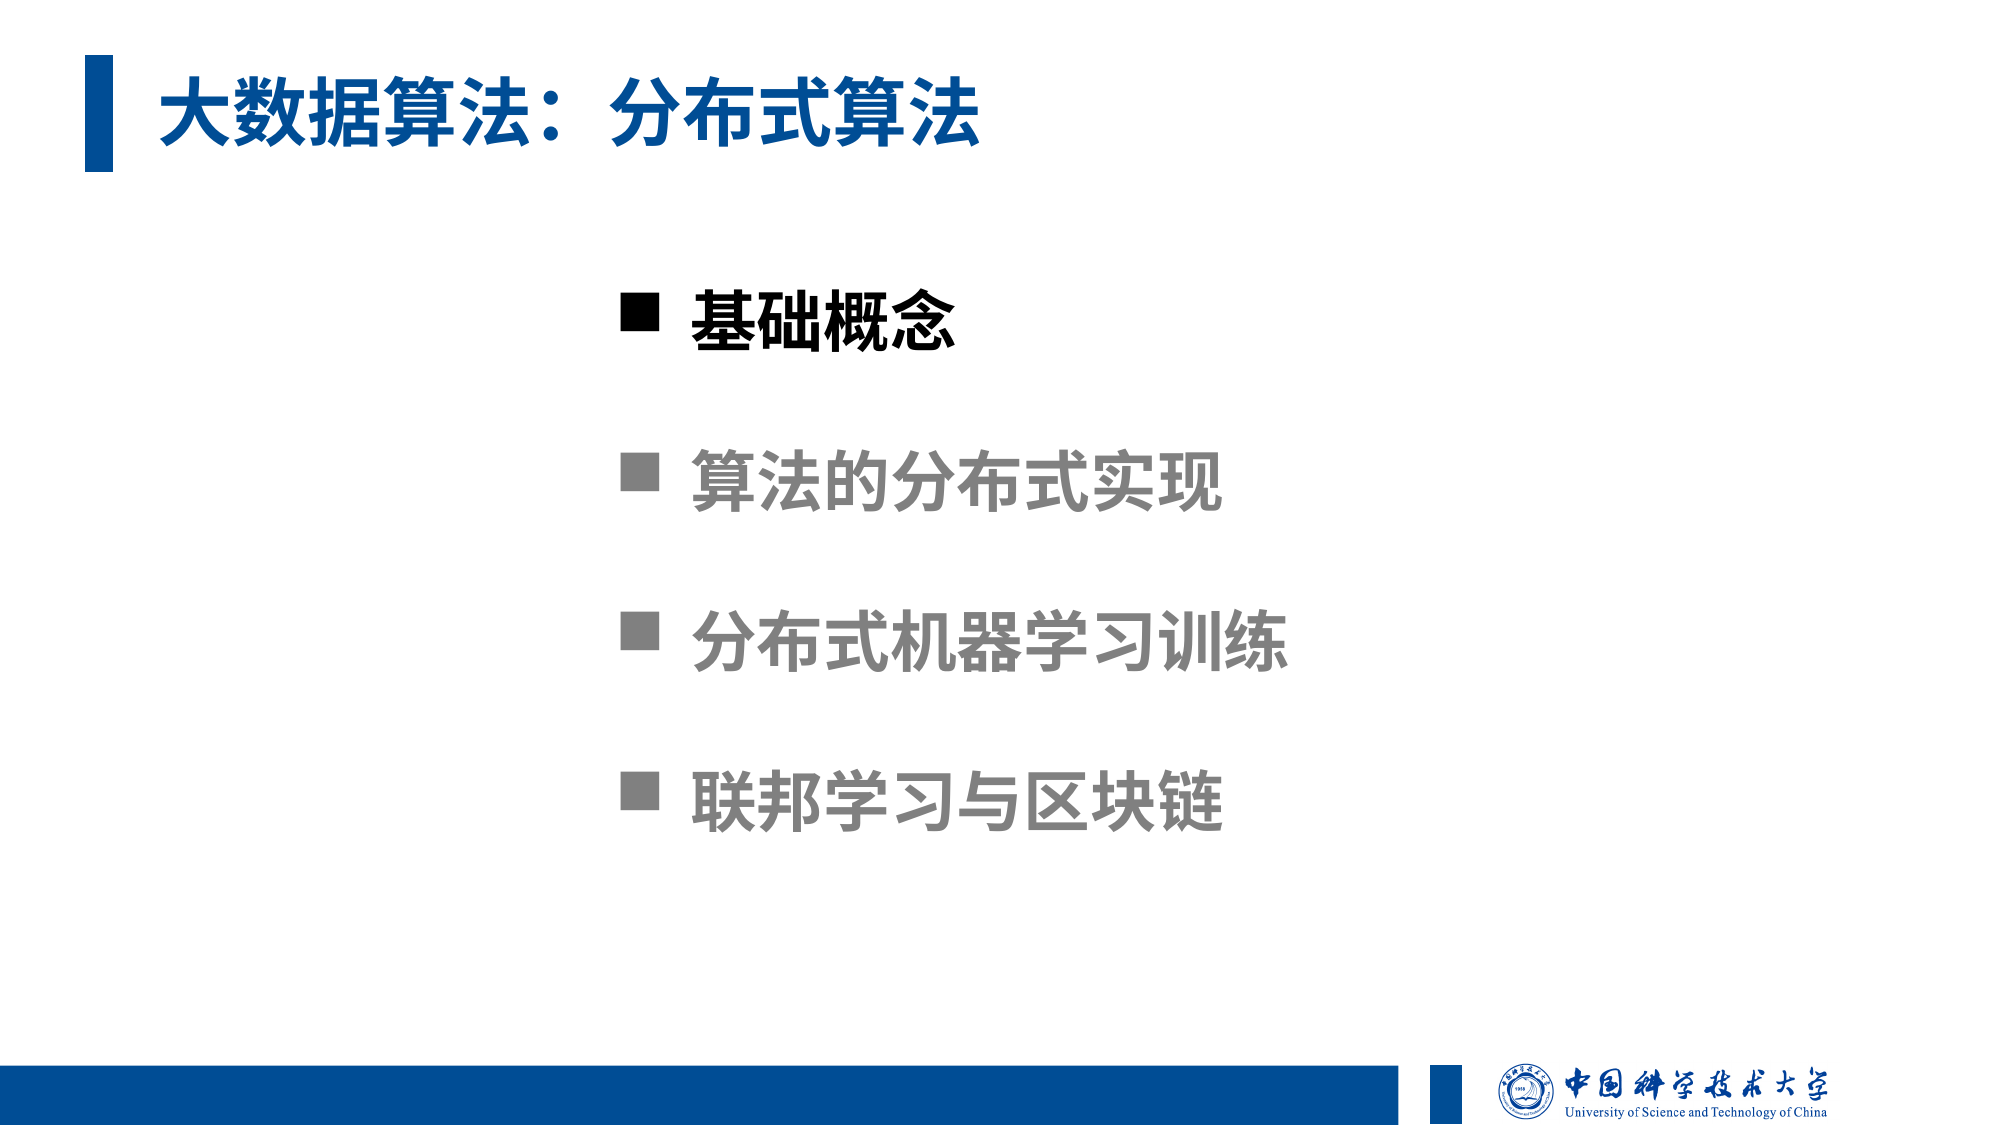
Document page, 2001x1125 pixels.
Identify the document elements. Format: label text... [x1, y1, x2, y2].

text_box 基础概念 算法的分布式实现 分布式机器学习训练 联邦学习与区块链 [600, 192, 1687, 848]
picture [1495, 1060, 1840, 1124]
list 大数据算法：分布式算法 [142, 68, 1058, 184]
